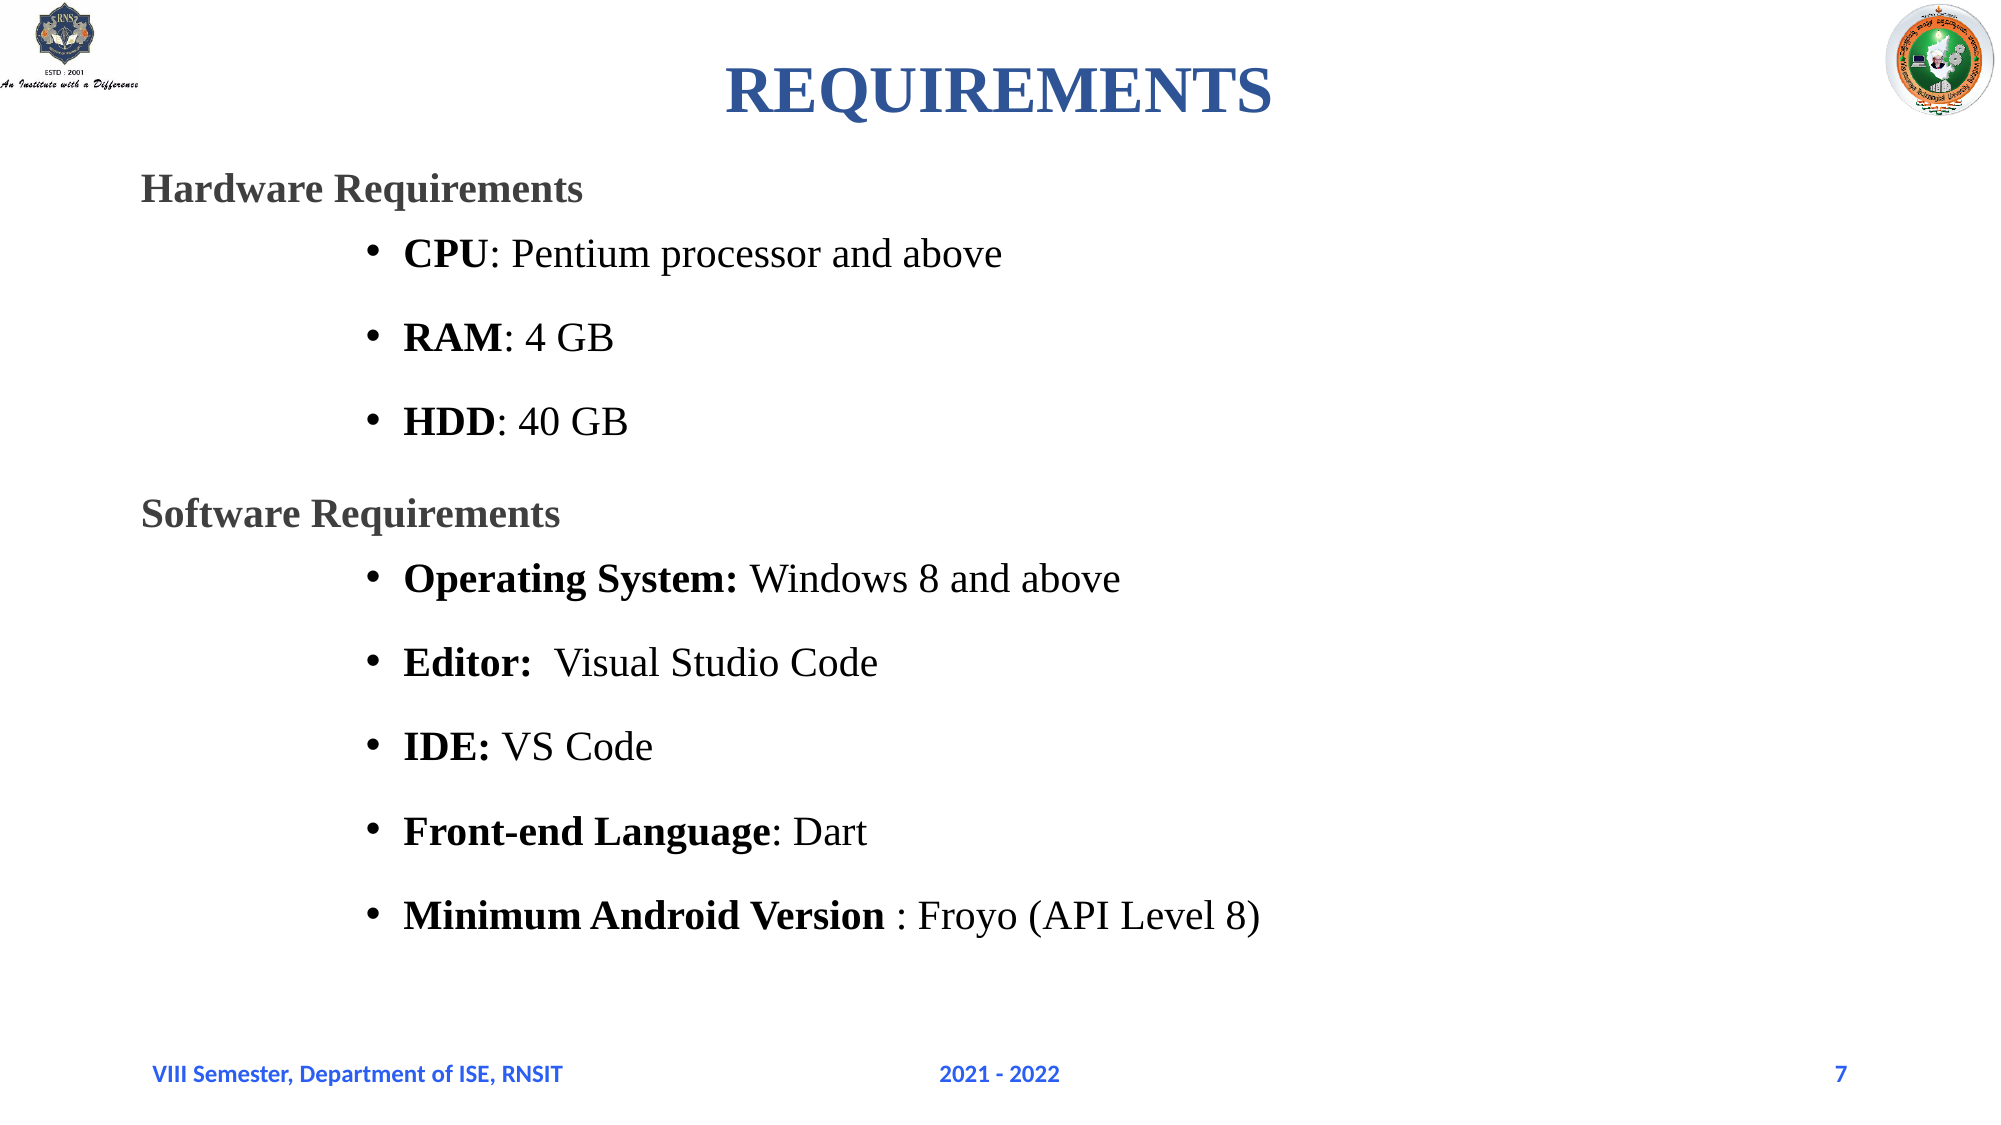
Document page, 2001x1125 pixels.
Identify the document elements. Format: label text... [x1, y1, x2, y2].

footer 2021 - 2022 [662, 1042, 1338, 1103]
title REQUIREMENTS [387, 47, 1613, 153]
slide_number ‹#› [1412, 1042, 1863, 1103]
picture [0, 0, 138, 90]
slide_number VIII Semester, Department of ISE, RNSIT [137, 1042, 662, 1103]
list Hardware Requirements CPU: Pentium processor and above RAM: 4 GB HDD: 40 GB Software Requirements Operating System: Windows 8 and above Editor: Visual Studio Code IDE: VS Code Front-end Language: Dart Minimum Android Version : Froyo (API Level 8) [125, 153, 1886, 1014]
picture [1882, 2, 1997, 117]
